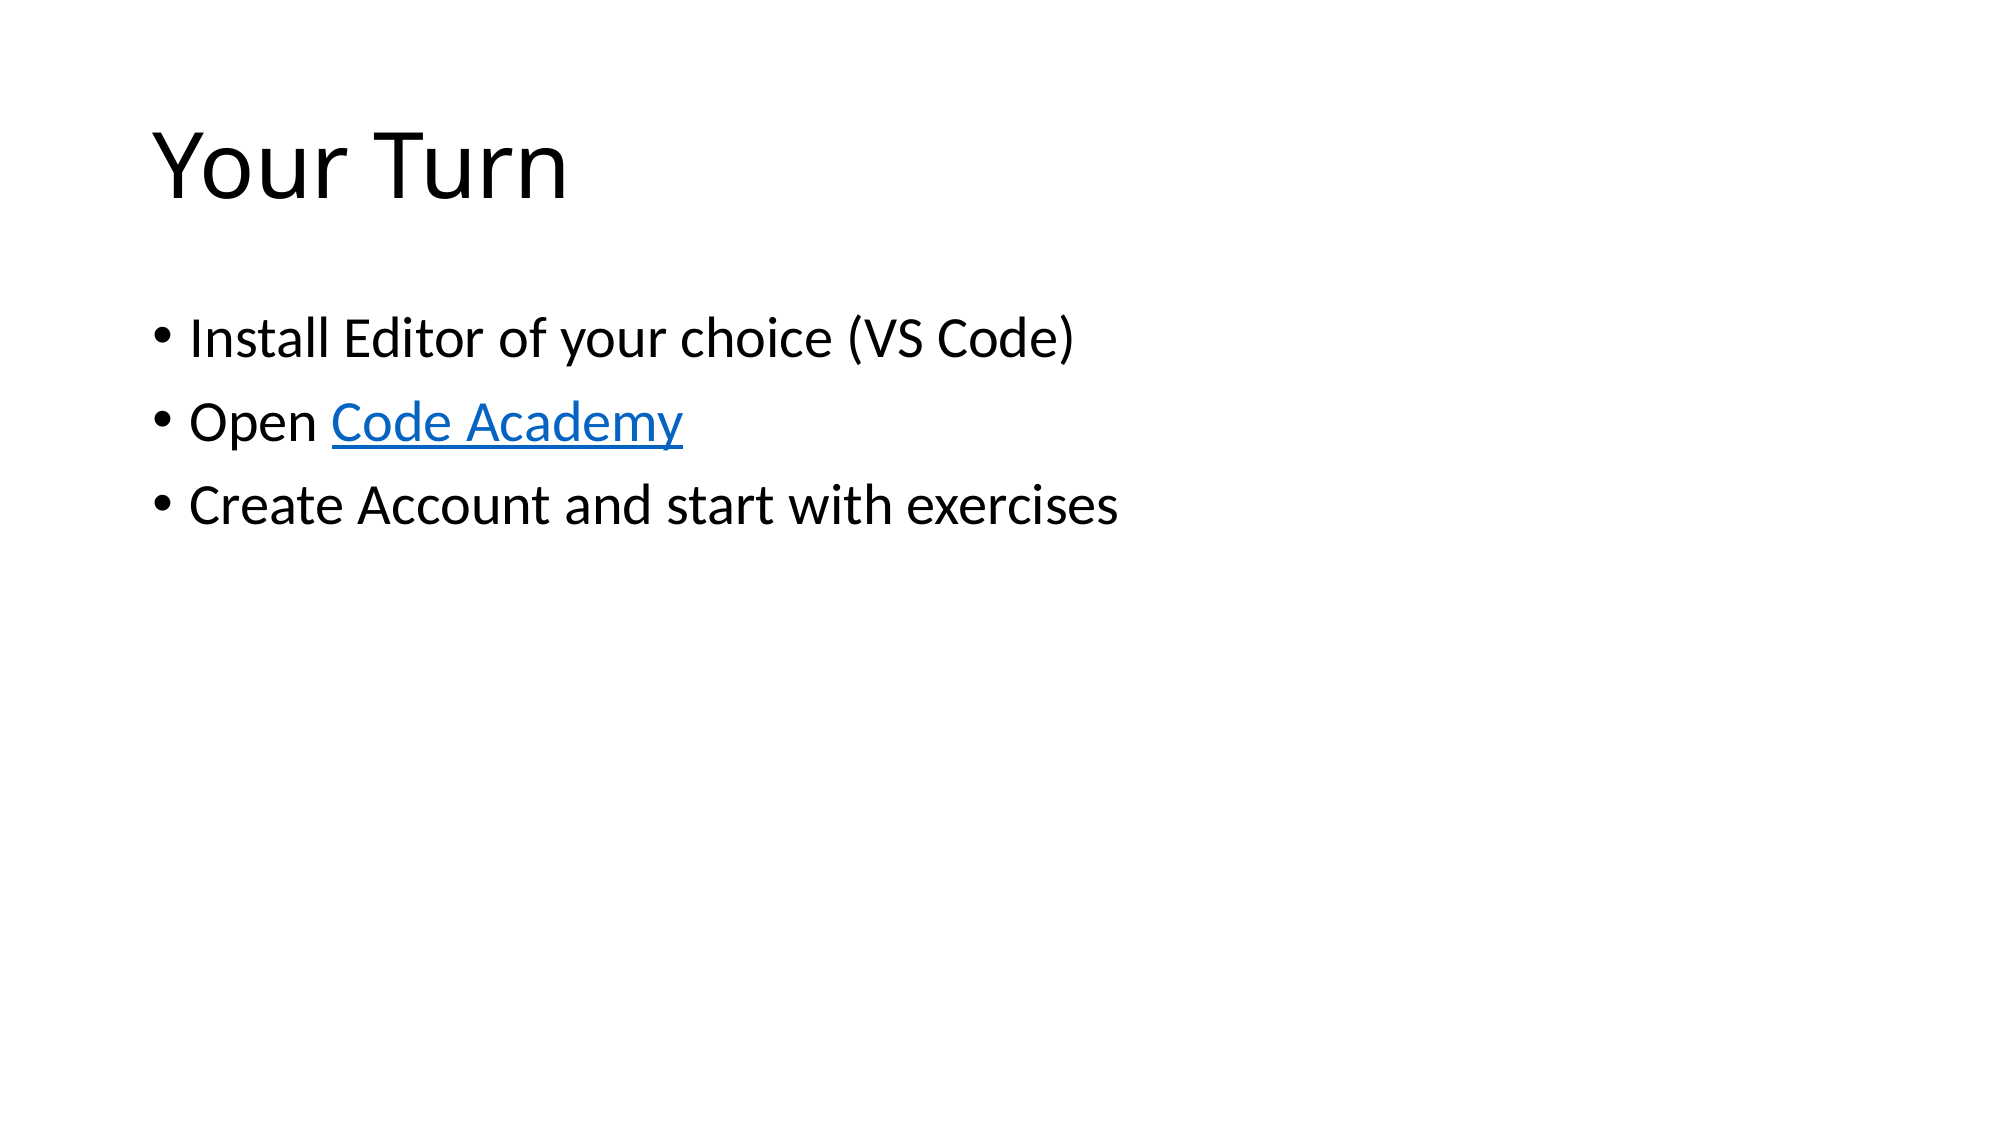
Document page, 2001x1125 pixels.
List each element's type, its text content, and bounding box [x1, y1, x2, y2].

list Install Editor of your choice (VS Code) Open Code Academy Create Account and start with exercises [137, 299, 1863, 1014]
title Your Turn [137, 59, 1863, 278]
